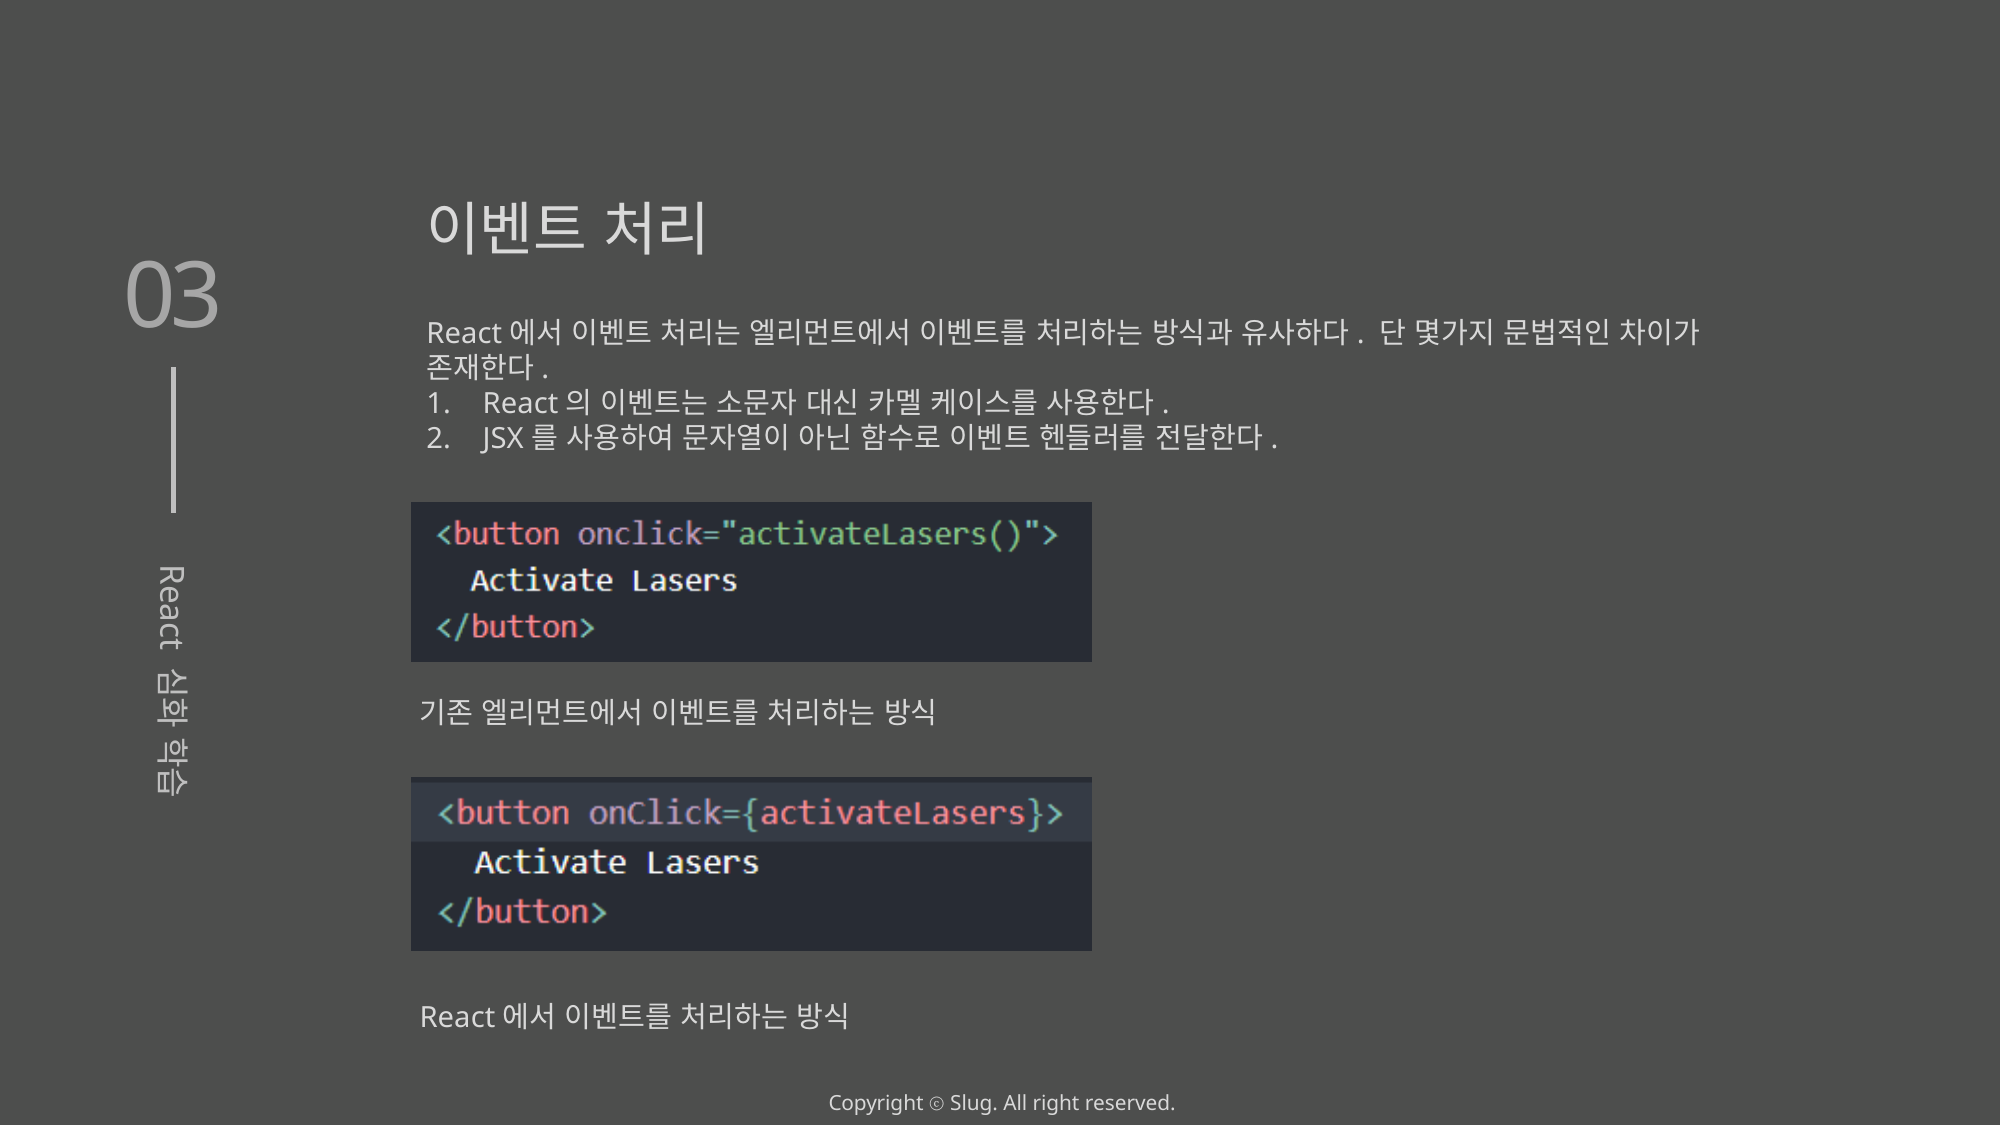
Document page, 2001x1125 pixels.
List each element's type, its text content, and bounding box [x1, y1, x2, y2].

picture [411, 502, 1092, 662]
picture [411, 777, 1092, 951]
text_box React에서 이벤트를 처리하는 방식 [404, 990, 1779, 1041]
text_box 03 [80, 228, 267, 353]
text_box 기존 엘리먼트에서 이벤트를 처리하는 방식 [404, 686, 1779, 737]
text_box React 심화 학습 [146, 549, 202, 905]
text_box Copyright ⓒ Slug. All right reserved. [761, 1081, 1243, 1122]
text_box React에서 이벤트 처리는 엘리먼트에서 이벤트를 처리하는 방식과 유사하다. 단 몇가지 문법적인 차이가 존재한다. React의 이벤트는 소문자 대신 카멜 케이스를 사용한다. JSX를 사용하여 문자열이 아닌 함수로 이벤트 헨들러를 전달한다. [411, 306, 1786, 462]
text_box 이벤트 처리 [411, 185, 1011, 270]
